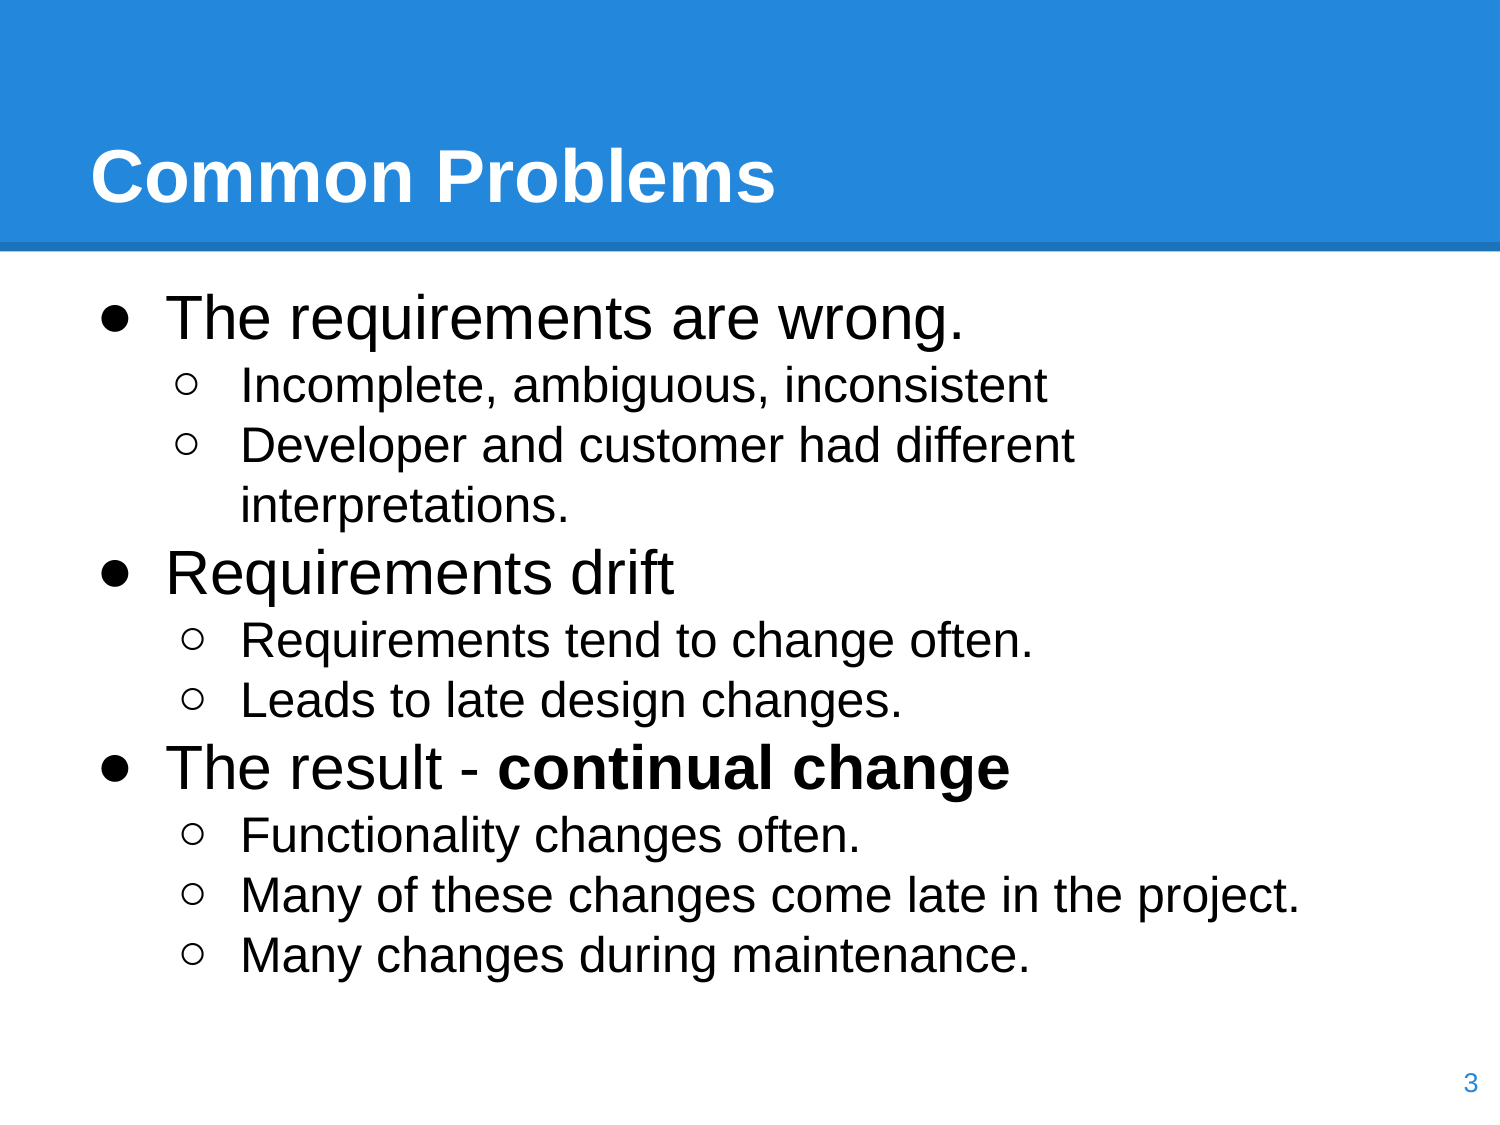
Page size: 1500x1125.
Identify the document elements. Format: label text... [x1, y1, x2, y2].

title Common Problems [75, 45, 1425, 233]
slide_number ‹#› [1403, 1038, 1494, 1125]
list The requirements are wrong. Incomplete, ambiguous, inconsistent Developer and customer had different interpretations. Requirements drift Requirements tend to change often. Leads to late design changes. The result - continual change Functionality changes often. Many of these changes come late in the project. Many changes during maintenance. [75, 262, 1425, 1078]
